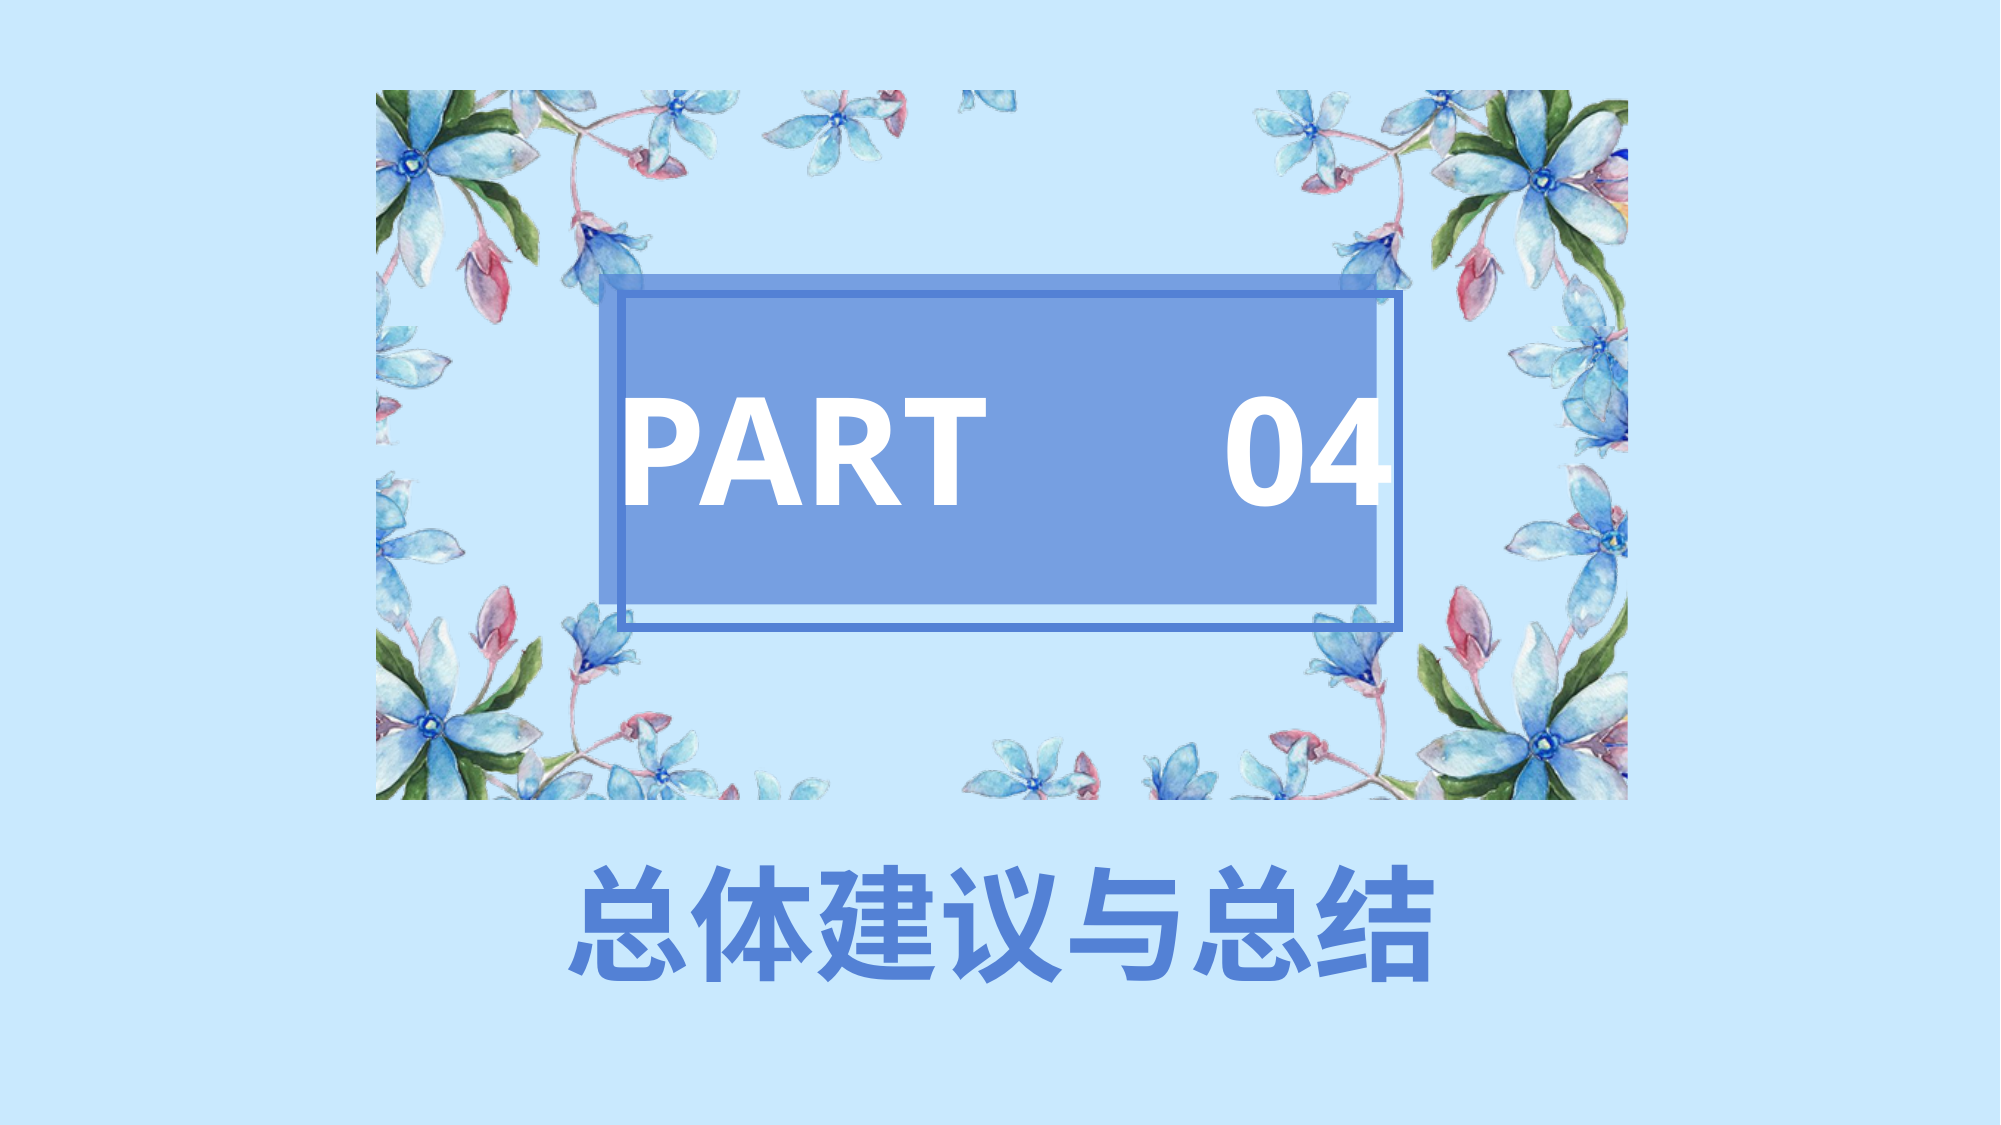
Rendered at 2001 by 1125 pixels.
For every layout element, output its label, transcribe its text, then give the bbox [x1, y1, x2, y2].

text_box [598, 273, 1399, 628]
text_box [376, 90, 1629, 800]
text_box 总体建议与总结 [549, 839, 1455, 1005]
